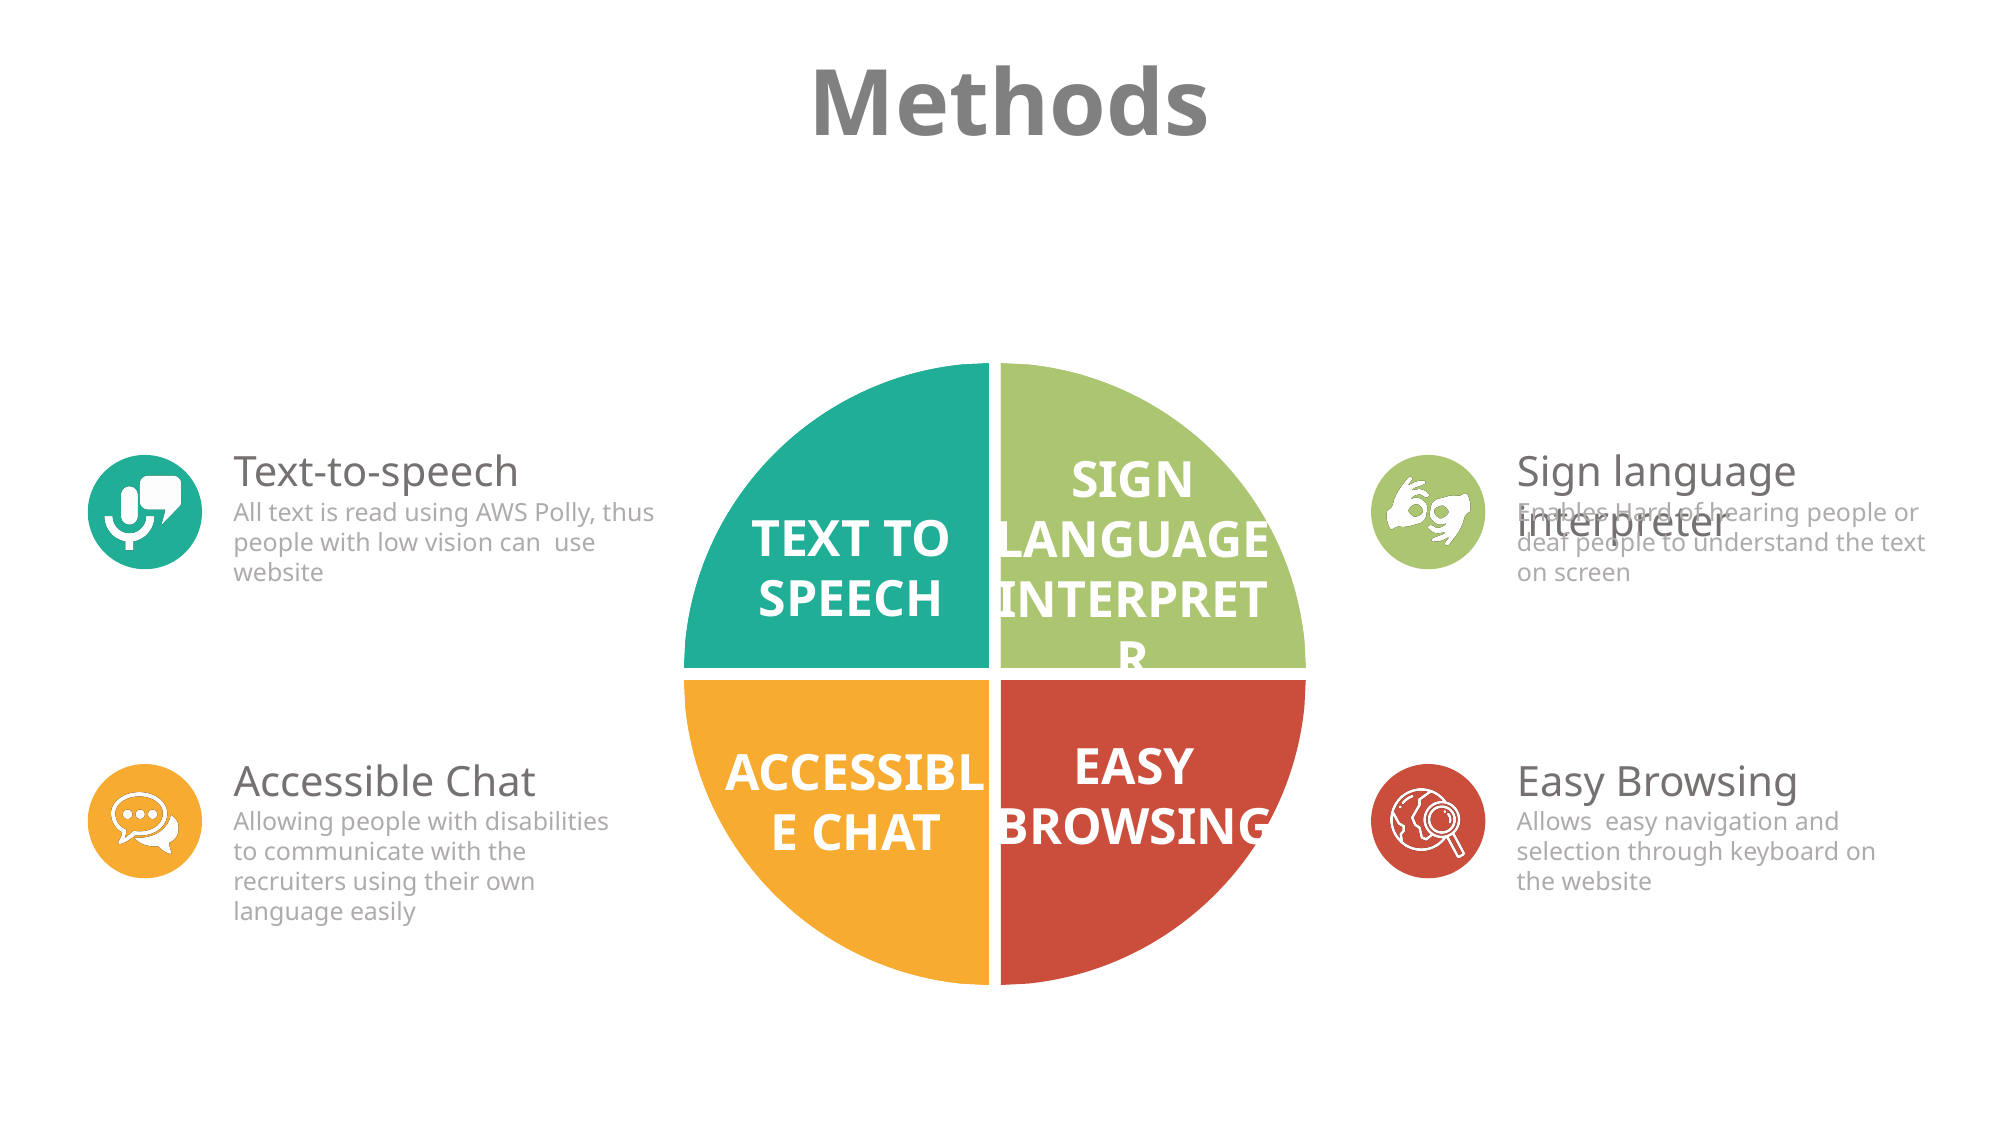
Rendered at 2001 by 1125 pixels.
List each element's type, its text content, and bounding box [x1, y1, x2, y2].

picture [103, 475, 182, 551]
text_box Enables Hard of hearing people or deaf people to understand the text on screen [1502, 489, 1977, 594]
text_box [1011, 680, 1306, 985]
picture [1390, 785, 1465, 861]
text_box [978, 363, 1306, 668]
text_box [683, 363, 978, 668]
picture [1386, 475, 1471, 546]
text_box Sign language interpreter [1502, 437, 1977, 489]
text_box [86, 762, 204, 880]
picture [111, 792, 179, 854]
text_box [1370, 453, 1487, 571]
text_box Accessible Chat [218, 746, 555, 798]
text_box Methods [407, 36, 1612, 161]
text_box Allowing people with disabilities to communicate with the recruiters using their own language easily [218, 798, 652, 933]
text_box [86, 453, 204, 571]
text_box [1370, 762, 1487, 880]
text_box Easy Browsing [1502, 746, 1838, 798]
text_box Allows easy navigation and selection through keyboard on the website [1501, 798, 1936, 903]
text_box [684, 680, 1011, 985]
text_box Text-to-speech [218, 437, 555, 489]
text_box All text is read using AWS Polly, thus people with low vision can use website [218, 489, 680, 594]
